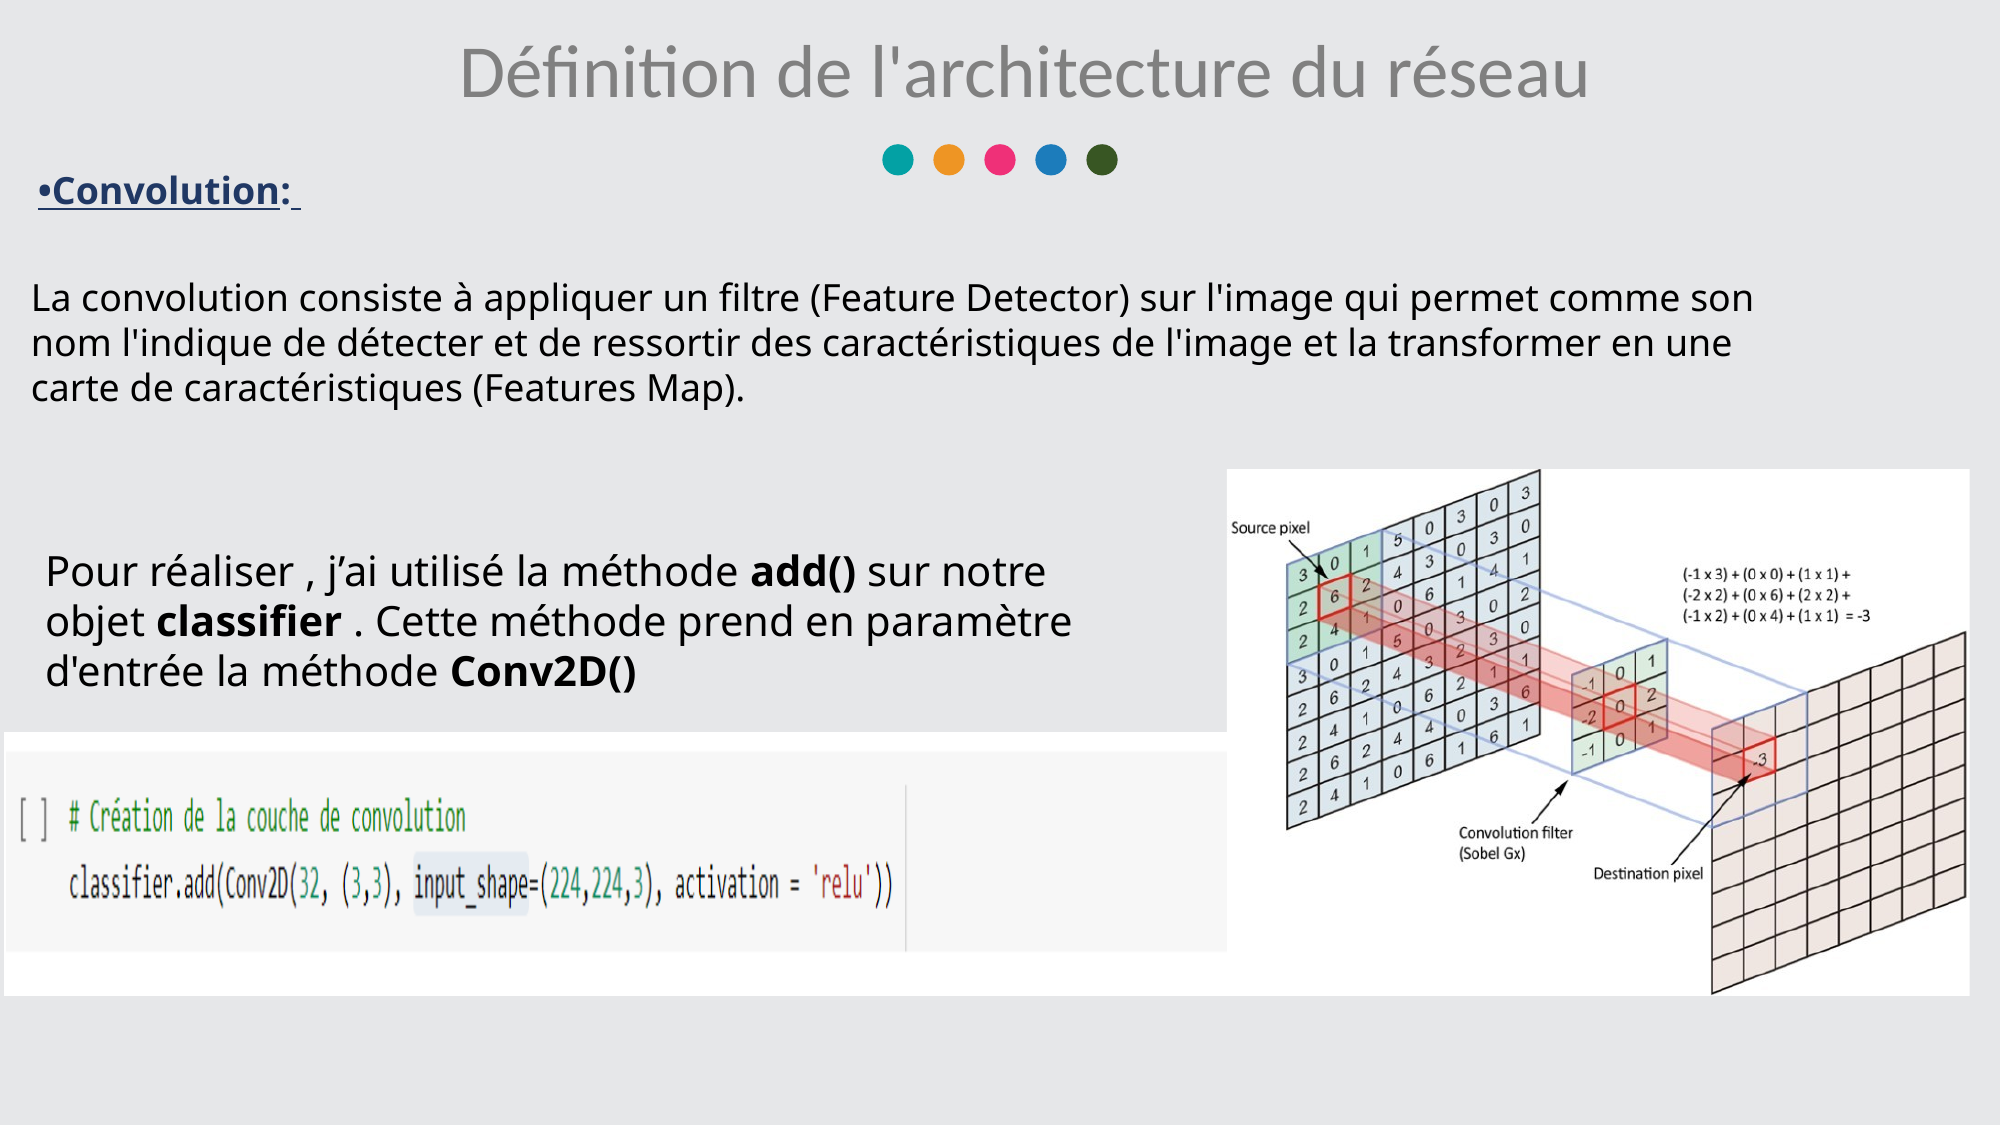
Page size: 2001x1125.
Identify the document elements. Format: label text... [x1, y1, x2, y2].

text_box [1226, 469, 1970, 996]
text_box •Convolution: [23, 159, 768, 220]
text_box Pour réaliser , j’ai utilisé la méthode add() sur notre objet classifier . Cette méthode prend en paramètre d'entrée la méthode Conv2D() [30, 537, 1118, 703]
text_box Définition de l'architecture du réseau [221, 15, 1849, 120]
picture [4, 732, 1227, 997]
text_box La convolution consiste à appliquer un filtre (Feature Detector) sur l'image qui permet comme son nom l'indique de détecter et de ressortir des caractéristiques de l'image et la transformer en une carte de caractéristiques (Features Map). [16, 266, 1818, 416]
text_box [882, 144, 1118, 176]
